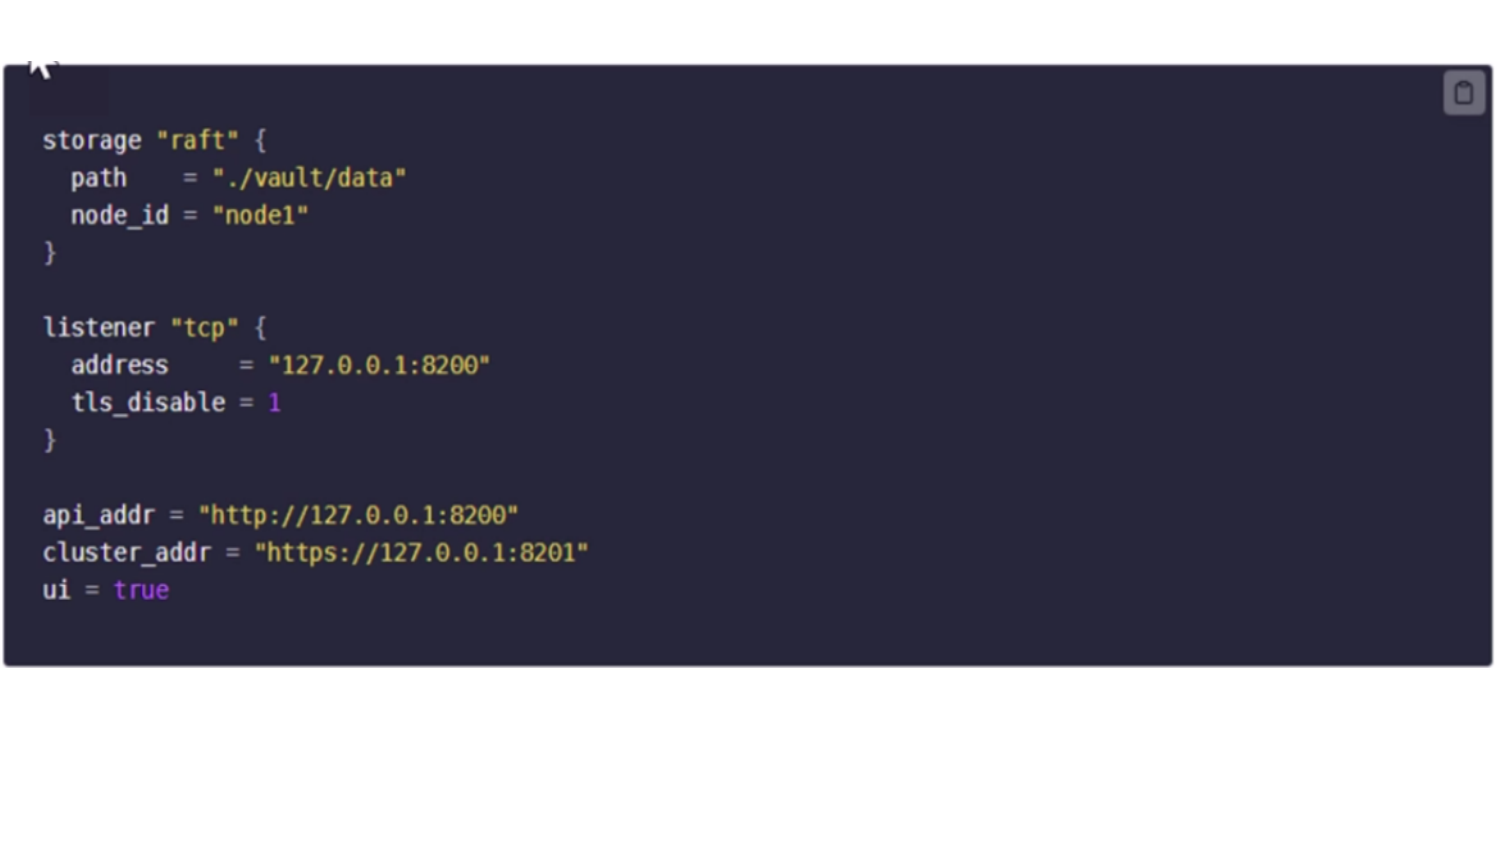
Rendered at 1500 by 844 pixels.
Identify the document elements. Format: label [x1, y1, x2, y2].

picture [0, 61, 1500, 668]
